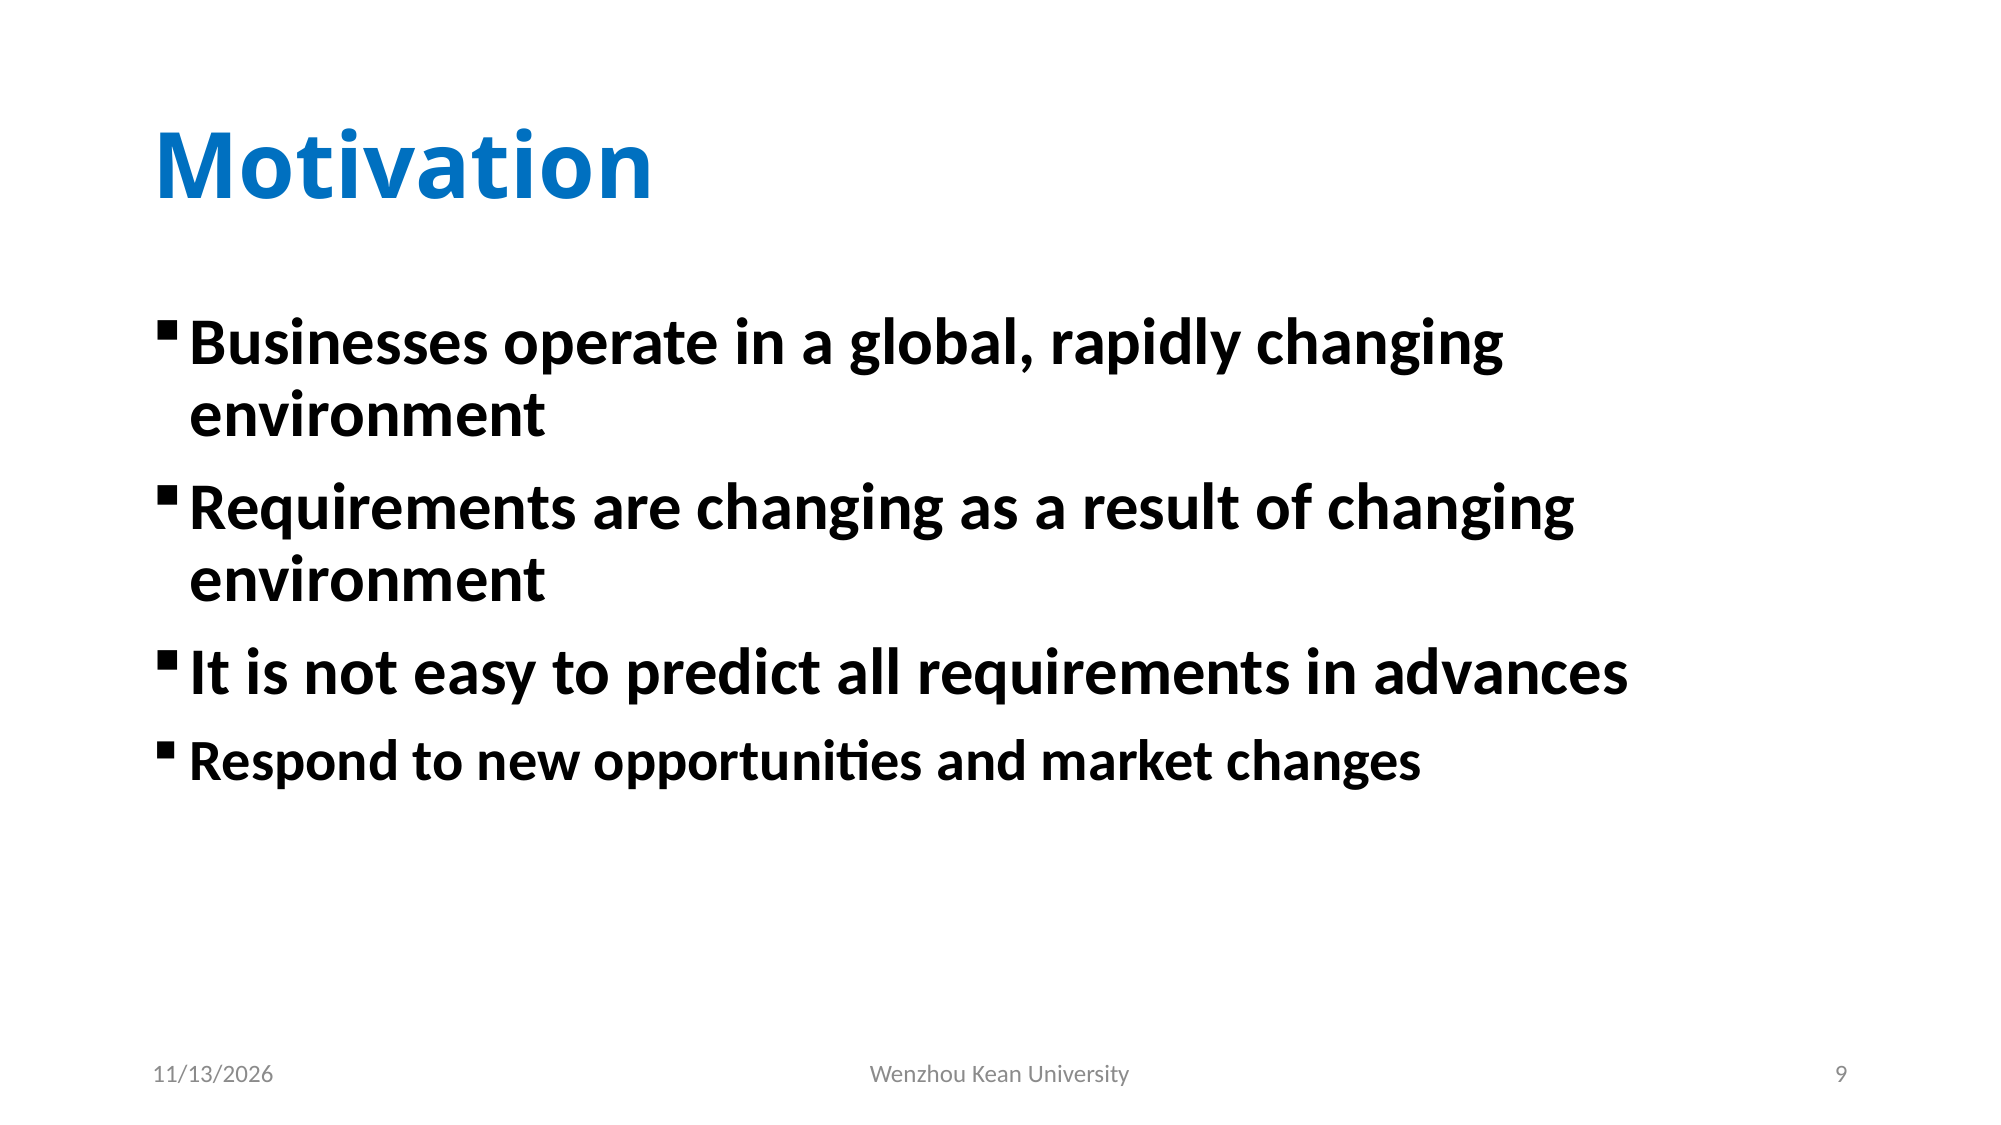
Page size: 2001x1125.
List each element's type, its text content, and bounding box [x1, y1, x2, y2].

footer Wenzhou Kean University [662, 1042, 1338, 1103]
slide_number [137, 1042, 588, 1103]
slide_number 9 [1412, 1042, 1863, 1103]
title Motivation [137, 59, 1863, 278]
list Businesses operate in a global, rapidly changing environment Requirements are changing as a result of changing environment It is not easy to predict all requirements in advances Respond to new opportunities and market changes [137, 299, 1863, 1014]
